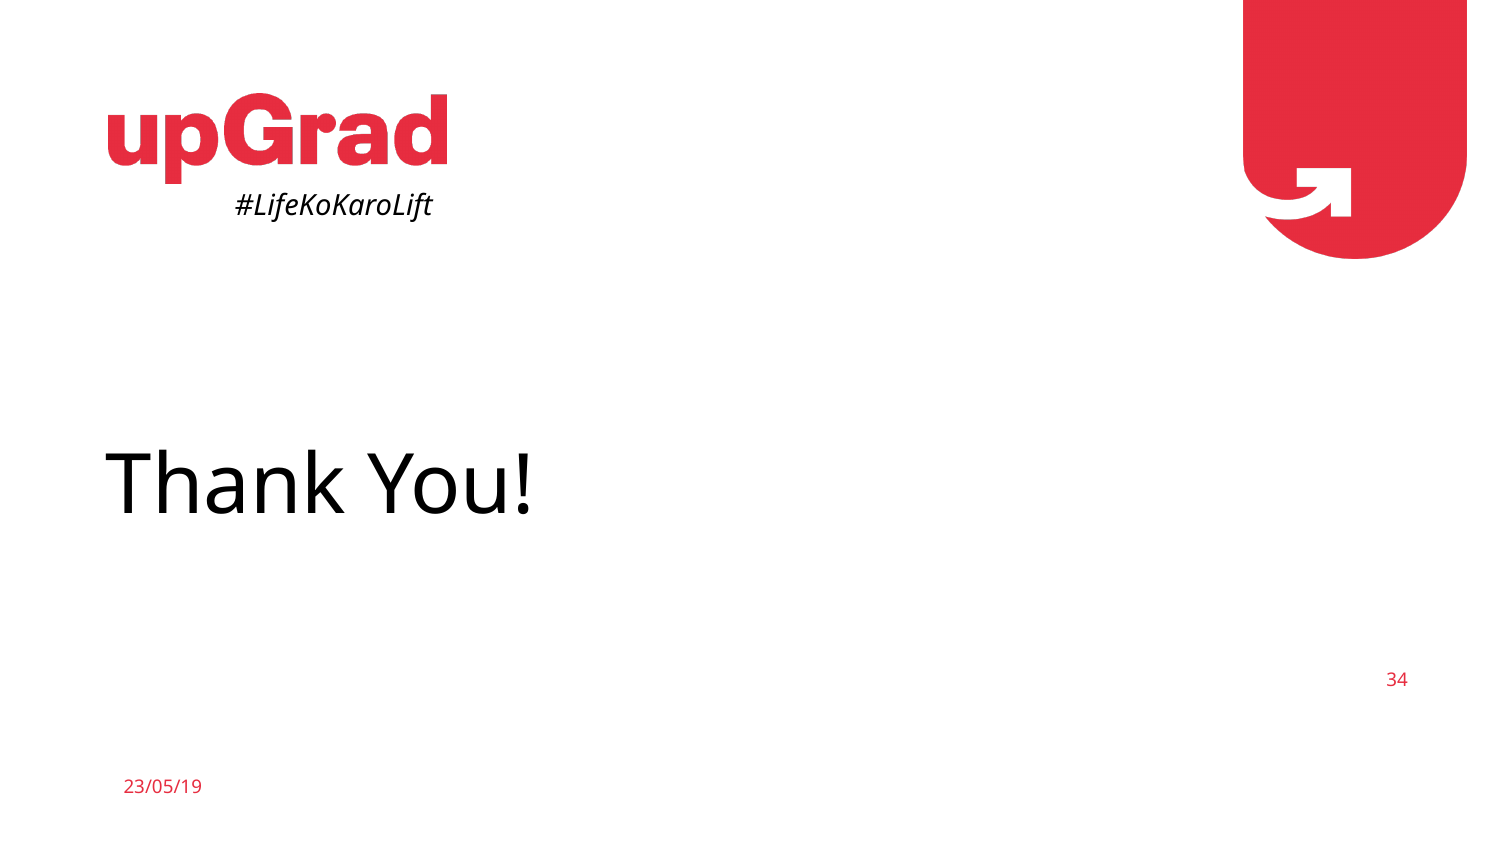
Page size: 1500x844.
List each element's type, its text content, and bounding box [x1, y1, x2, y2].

text_box <number> [1085, 658, 1423, 703]
text_box #LifeKoKaroLift [189, 117, 462, 333]
picture [108, 93, 447, 184]
text_box Thank You! [91, 346, 1223, 540]
text_box 23/05/19 [108, 763, 447, 809]
picture [1243, 0, 1467, 259]
